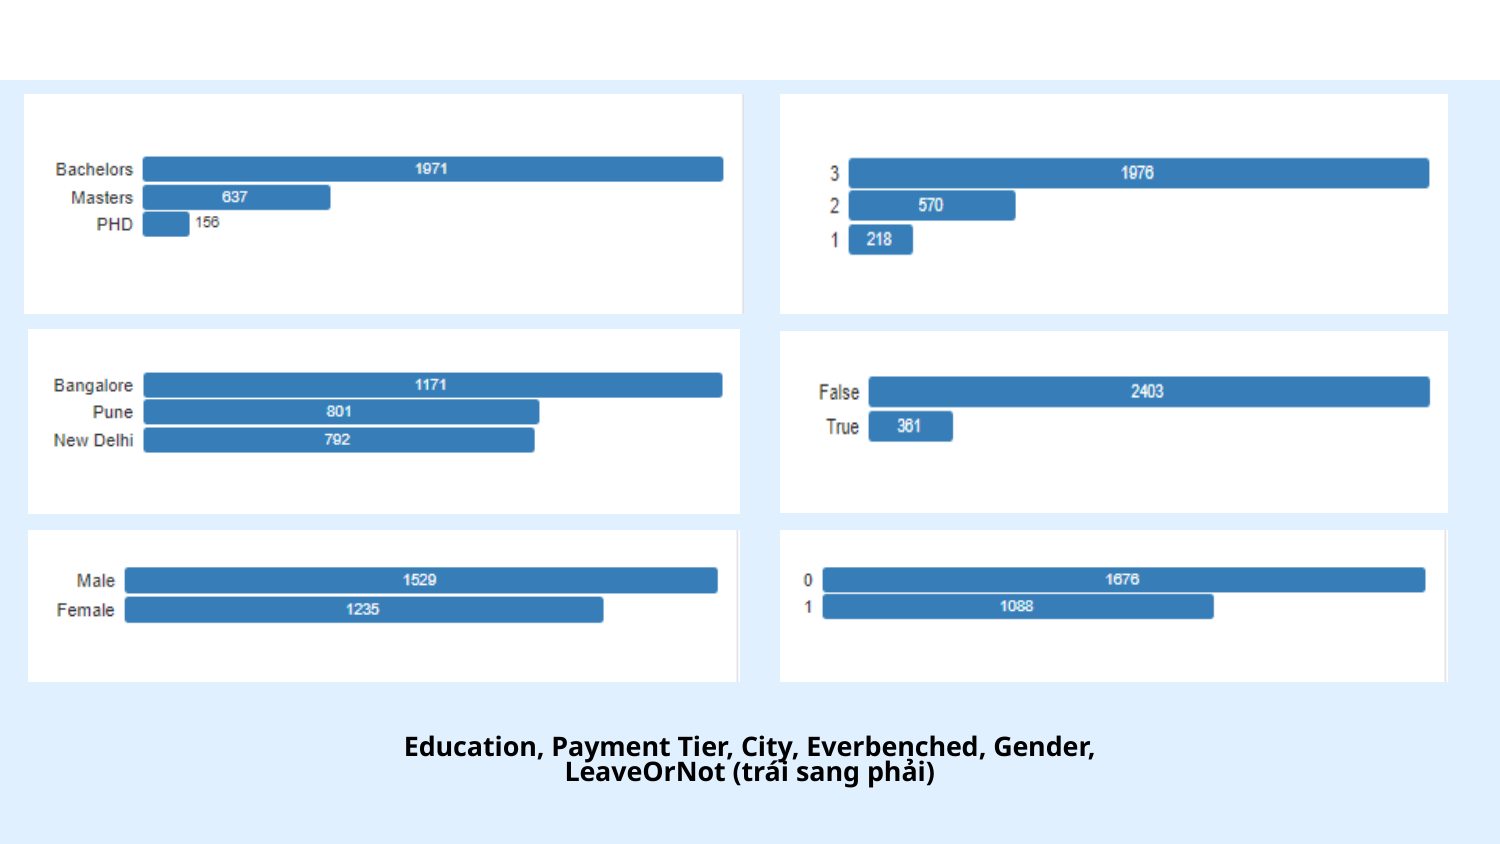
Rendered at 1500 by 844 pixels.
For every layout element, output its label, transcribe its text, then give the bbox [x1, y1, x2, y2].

picture [28, 529, 741, 682]
picture [780, 94, 1448, 314]
text_box Education, Payment Tier, City, Everbenched, Gender, LeaveOrNot (trái sang phải) [359, 721, 1141, 801]
picture [24, 94, 744, 314]
picture [28, 329, 741, 515]
picture [780, 330, 1448, 513]
picture [780, 529, 1448, 682]
